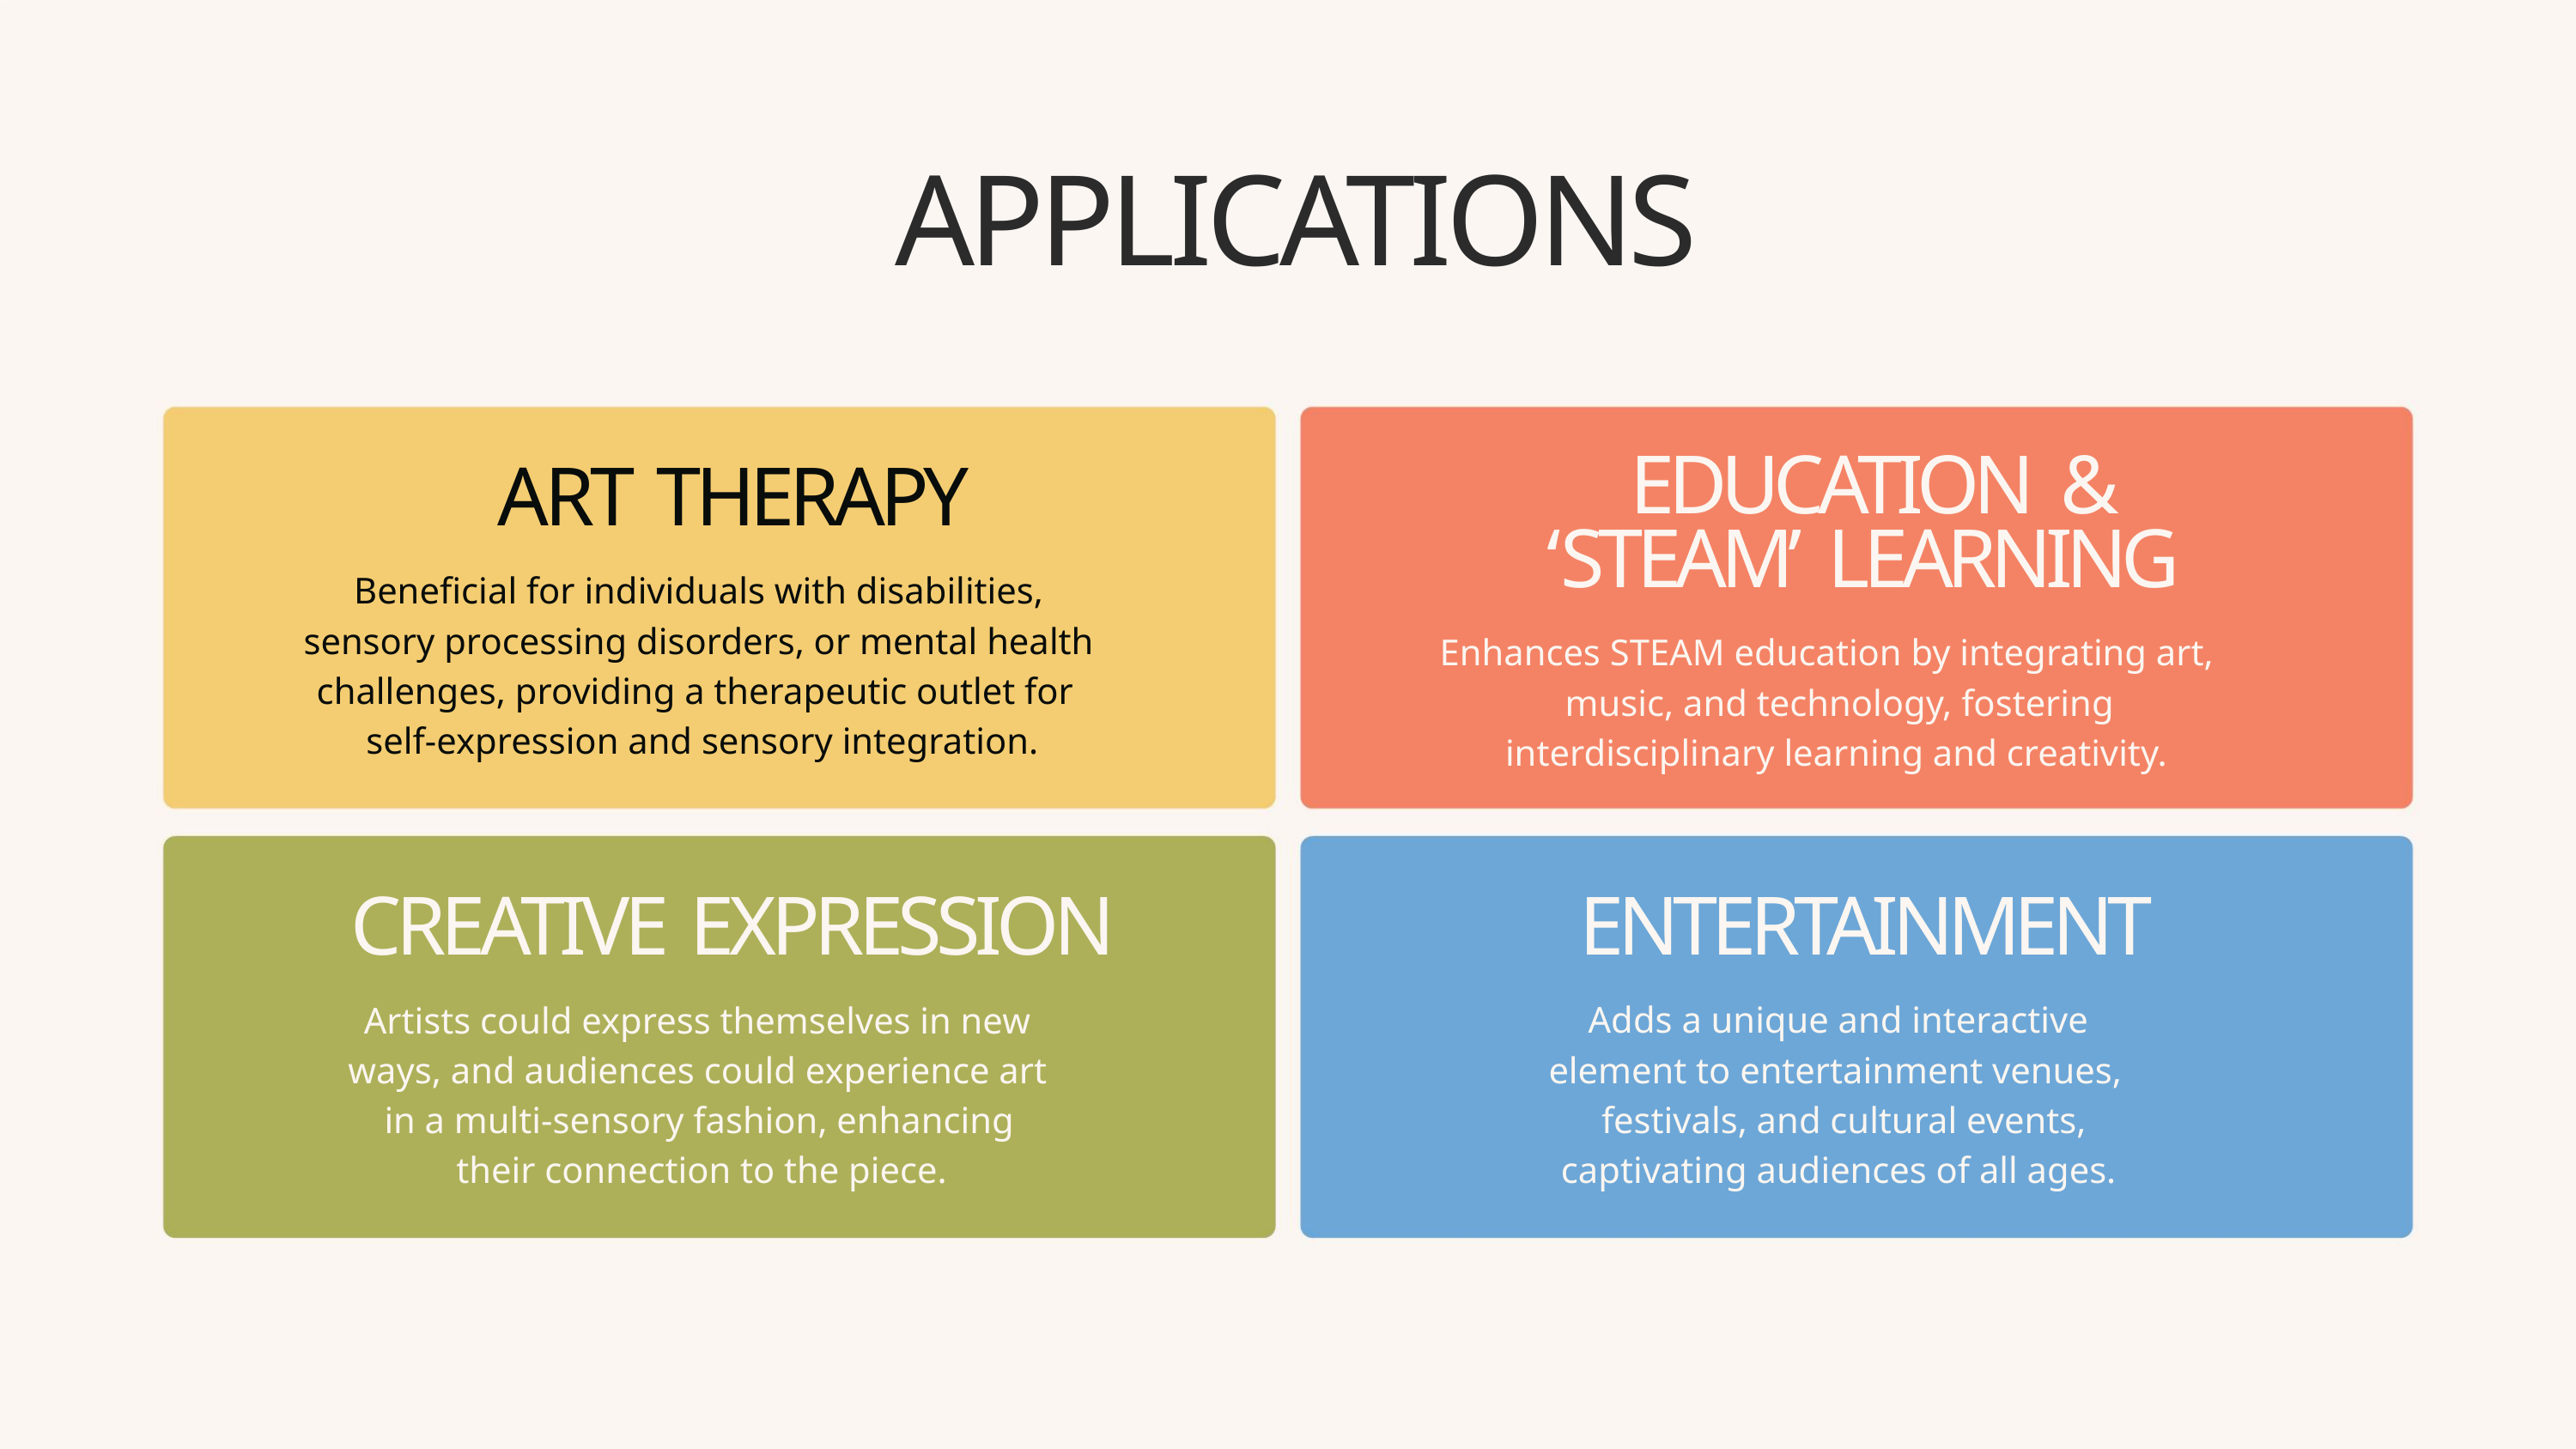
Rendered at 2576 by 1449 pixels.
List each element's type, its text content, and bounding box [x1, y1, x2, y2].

text_box interdisciplinary learning and creativity. [1505, 729, 2318, 773]
text_box ENTERTAINMENT [1579, 853, 2342, 972]
text_box Adds a unique and interactive element to entertainment venues, festivals, and cultural events, [1548, 997, 2258, 1141]
text_box ART THERAPY [497, 424, 1121, 543]
text_box Enhances STEAM education by integrating art, music, and technology, fostering [1439, 629, 2402, 724]
text_box EDUCATION & [1630, 412, 2256, 486]
text_box [0, 0, 2576, 1449]
text_box APPLICATIONS [895, 107, 1949, 291]
text_box CREATIVE EXPRESSION [350, 853, 1328, 972]
text_box ‘STEAM’ LEARNING [1546, 486, 2362, 604]
text_box Artists could express themselves in new ways, and audiences could experience art in a multi-sensory fashion, enhancing their connection to the piece. [348, 997, 1206, 1191]
text_box Beneficial for individuals with disabilities, sensory processing disorders, or mental health challenges, providing a therapeutic outlet for self-expression and sensory integration. [303, 567, 1264, 762]
text_box captivating audiences of all ages. [1561, 1147, 2242, 1191]
